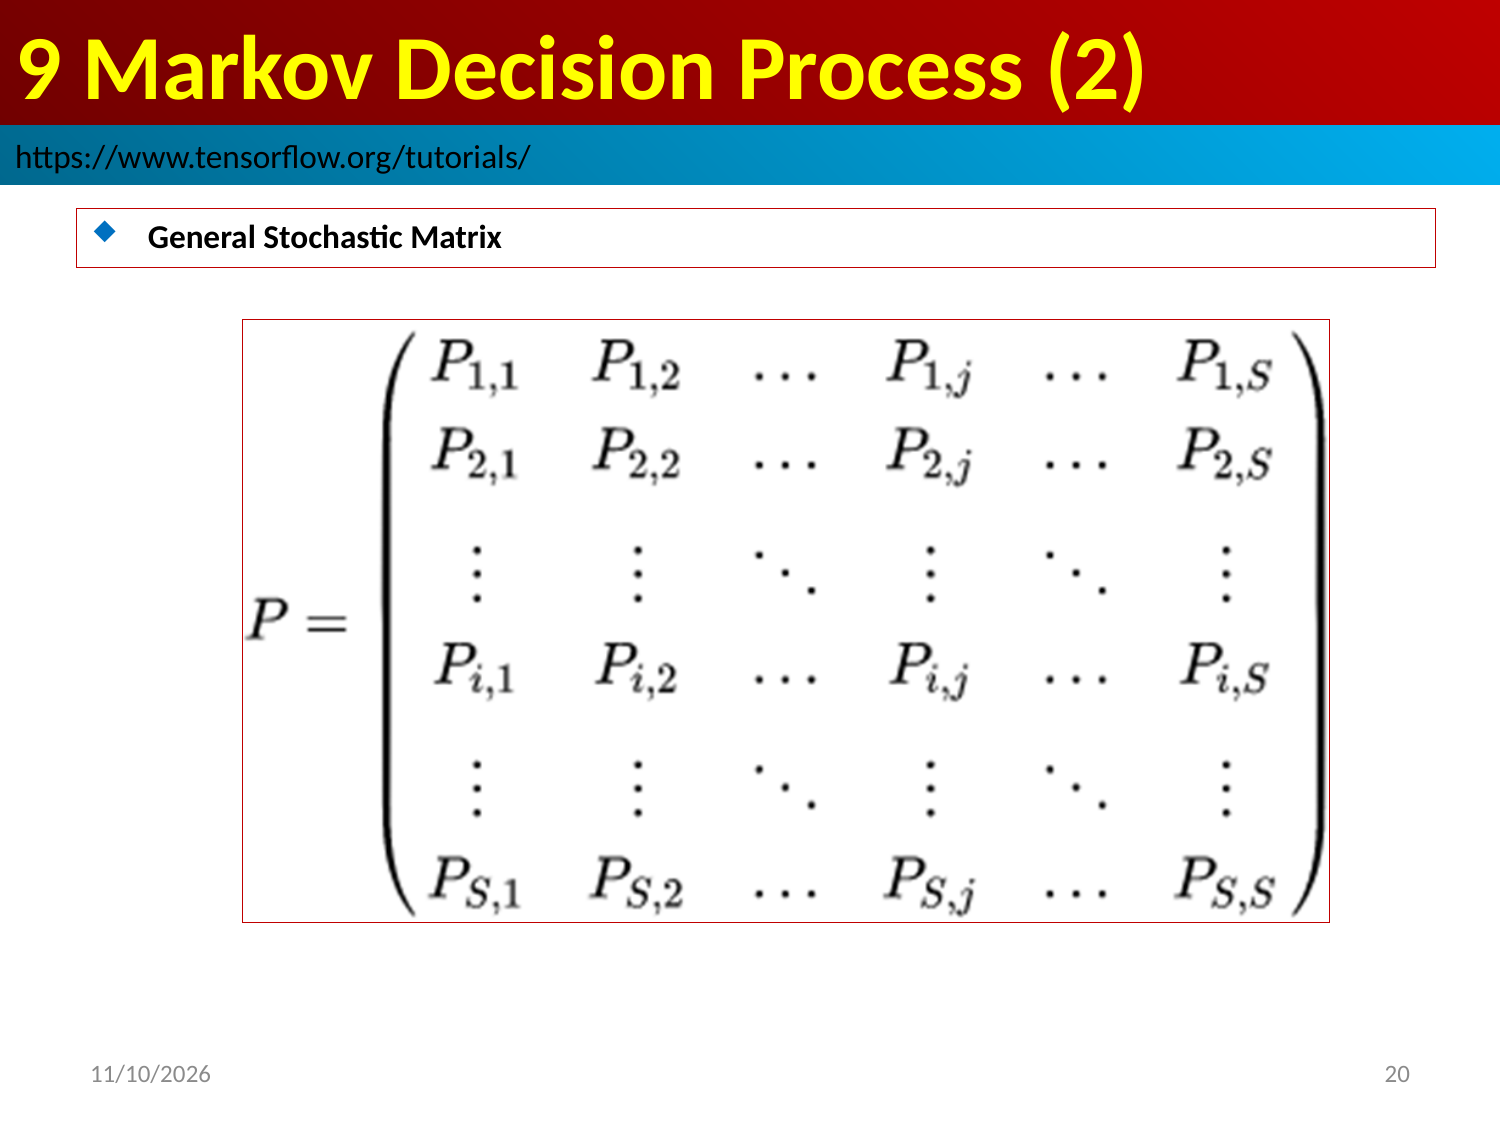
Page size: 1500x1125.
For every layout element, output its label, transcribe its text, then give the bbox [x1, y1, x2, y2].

subtitle General Stochastic Matrix [76, 208, 1436, 268]
picture [241, 319, 1330, 923]
slide_number 20 [1074, 1042, 1425, 1103]
text_box https://www.tensorflow.org/tutorials/ [0, 125, 1500, 185]
title 9 Markov Decision Process (2) [0, 0, 1500, 125]
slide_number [75, 1042, 425, 1103]
